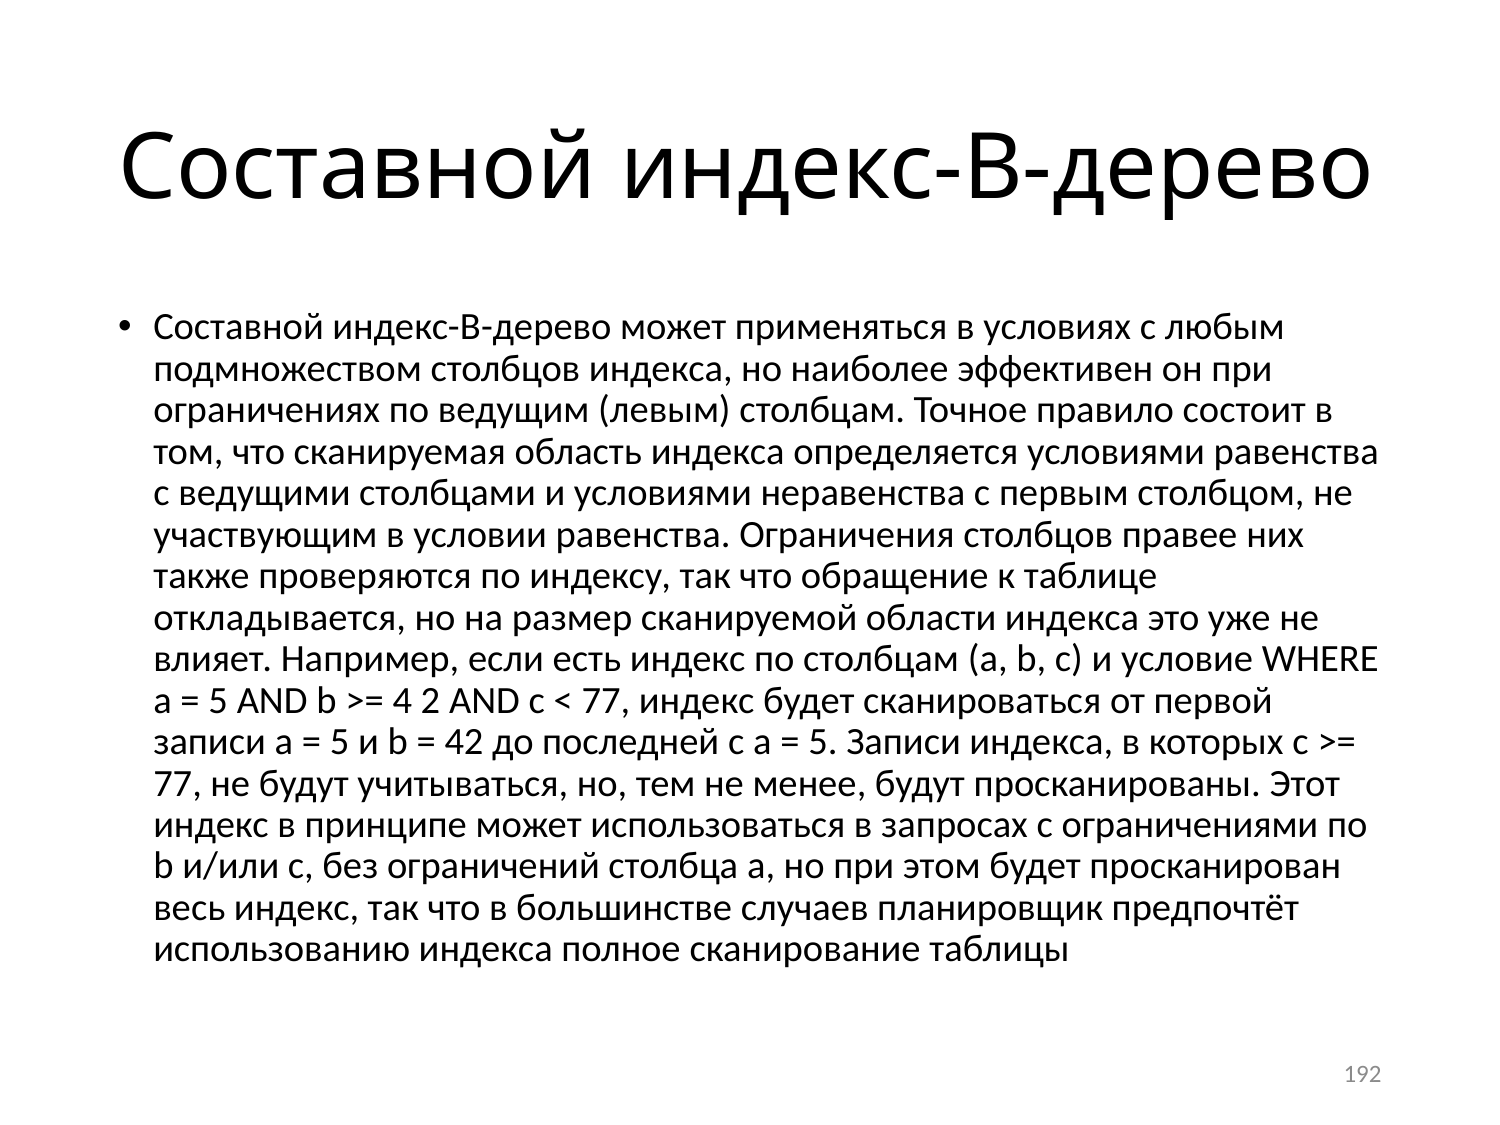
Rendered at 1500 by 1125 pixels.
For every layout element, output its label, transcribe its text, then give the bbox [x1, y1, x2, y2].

list Составной индекс-B-дерево может применяться в условиях с любым подмножеством столбцов индекса, но наиболее эффективен он при ограничениях по ведущим (левым) столбцам. Точное правило состоит в том, что сканируемая область индекса определяется условиями равенства с ведущими столбцами и условиями неравенства с первым столбцом, не участвующим в условии равенства. Ограничения столбцов правее них также проверяются по индексу, так что обращение к таблице откладывается, но на размер сканируемой области индекса это уже не влияет. Например, если есть индекс по столбцам (a, b, c) и условие where a = 5 and b >= 4 2 and c < 77, индекс будет сканироваться от первой записи a = 5 и b = 42 до последней с a = 5. Записи индекса, в которых c >= 77, не будут учитываться, но, тем не менее, будут просканированы. Этот индекс в принципе может использоваться в запросах с ограничениями по b и/или c, без ограничений столбца a, но при этом будет просканирован весь индекс, так что в большинстве случаев планировщик предпочтёт использованию индекса полное сканирование таблицы [103, 299, 1397, 1014]
title Составной индекс-B-дерево [103, 59, 1397, 278]
slide_number 192 [1059, 1042, 1397, 1103]
